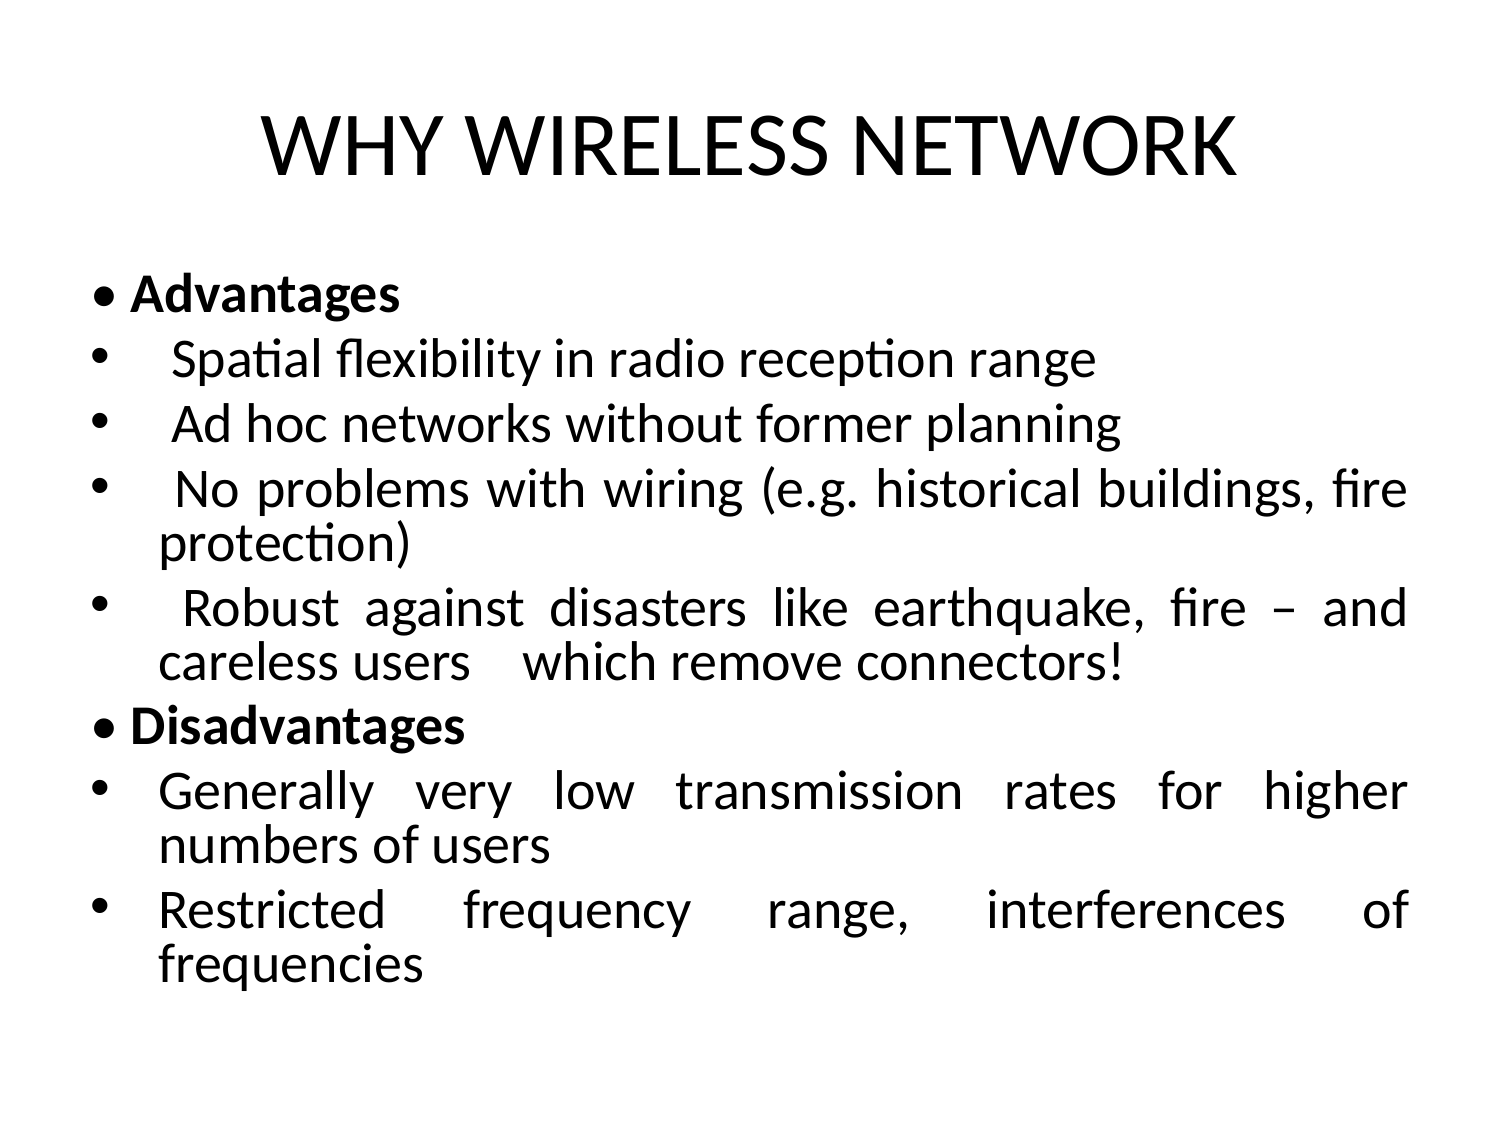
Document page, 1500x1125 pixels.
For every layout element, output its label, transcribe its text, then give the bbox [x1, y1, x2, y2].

list • Advantages Spatial flexibility in radio reception range Ad hoc networks without former planning No problems with wiring (e.g. historical buildings, fire protection) Robust against disasters like earthquake, fire – and careless users which remove connectors! • Disadvantages Generally very low transmission rates for higher numbers of users Restricted frequency range, interferences of frequencies [75, 262, 1425, 1005]
title WHY WIRELESS NETWORK [75, 45, 1425, 233]
